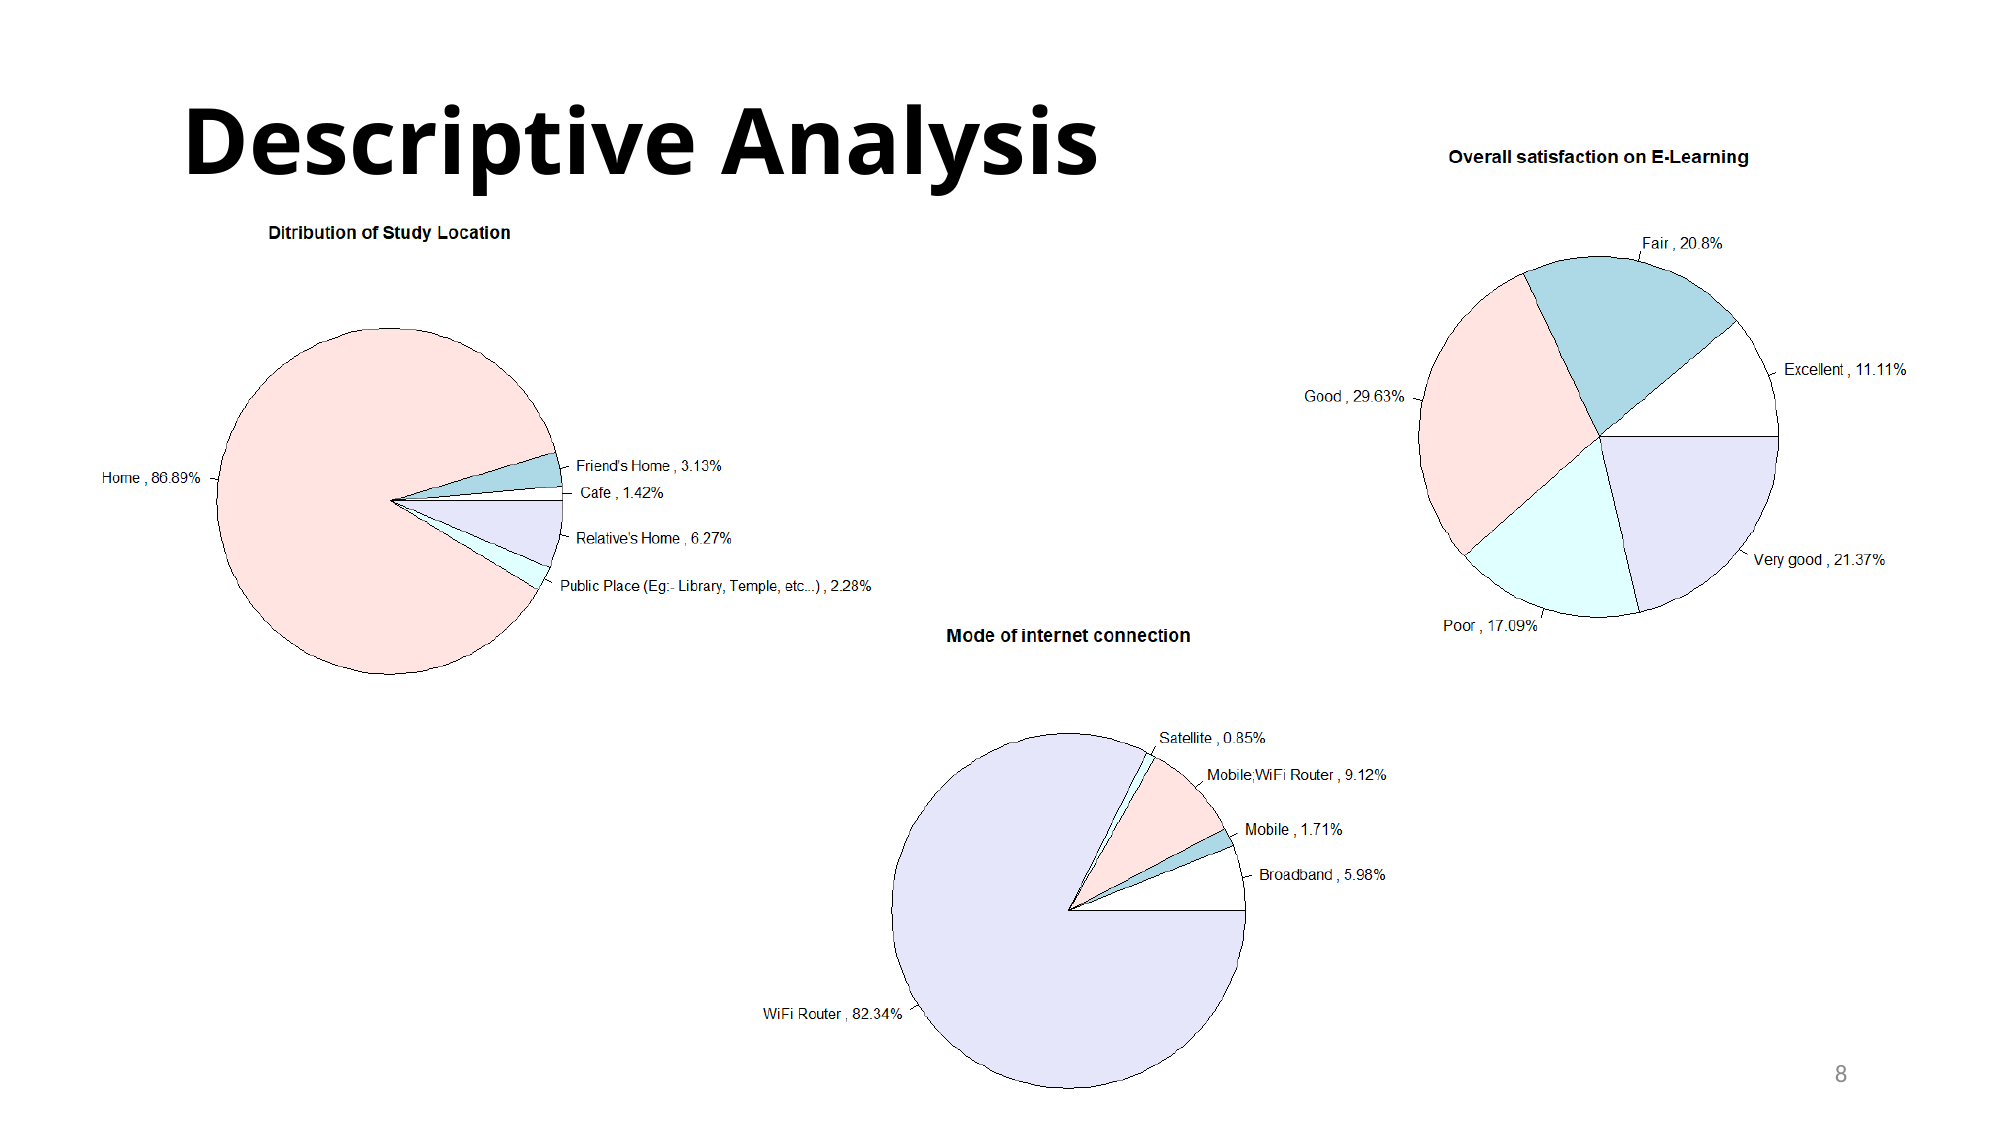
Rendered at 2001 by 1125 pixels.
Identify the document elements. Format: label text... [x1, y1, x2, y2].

title Descriptive Analysis [166, 35, 1892, 254]
picture [89, 141, 1908, 1102]
slide_number 8 [1412, 1042, 1863, 1103]
